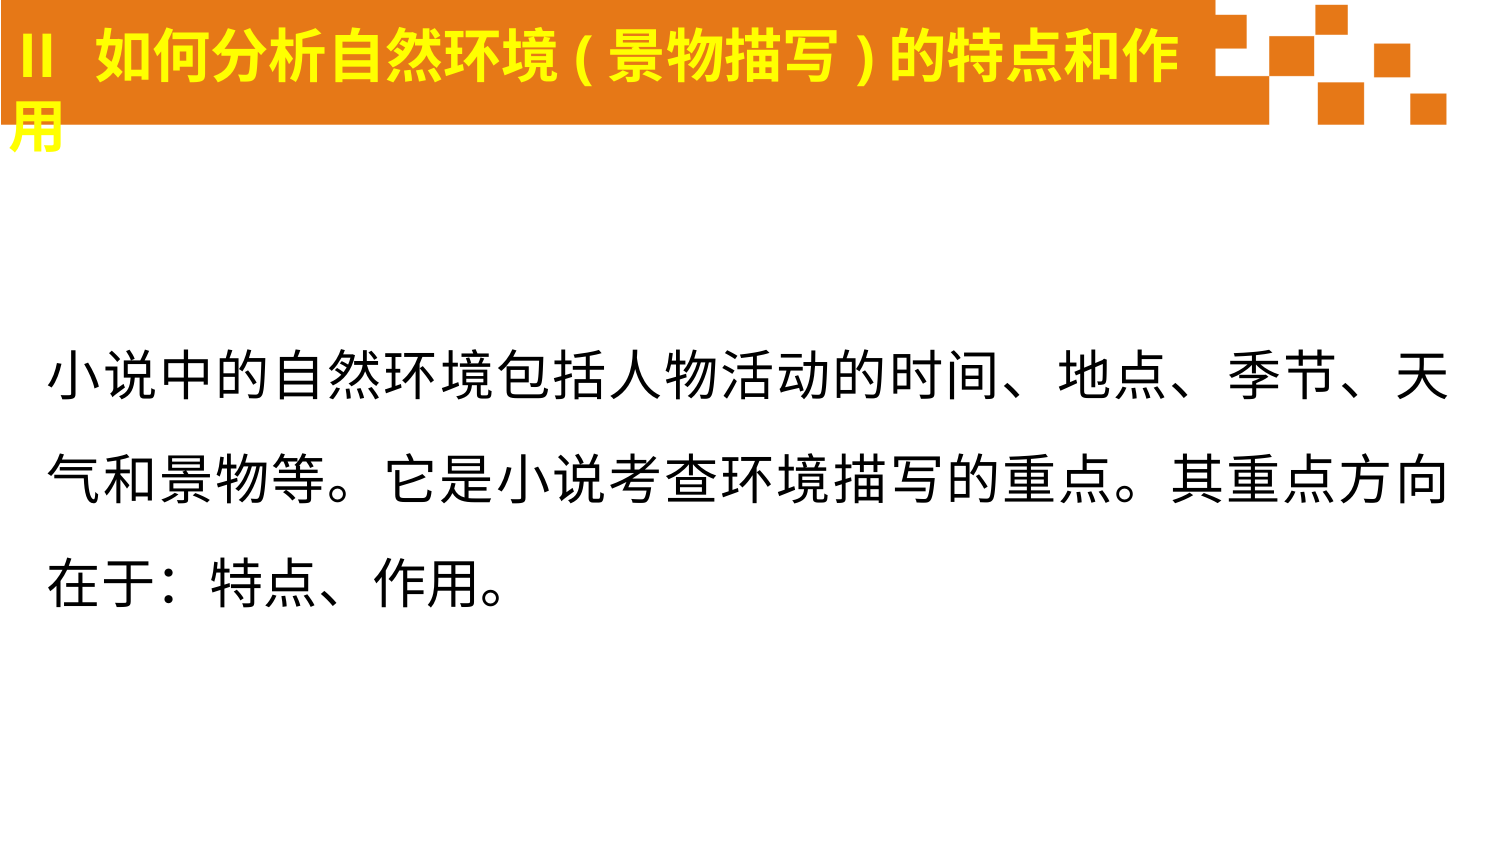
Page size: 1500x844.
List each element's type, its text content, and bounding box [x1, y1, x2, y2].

text_box 小说中的自然环境包括人物活动的时间、地点、季节、天气和景物等。它是小说考查环境描写的重点。其重点方向在于：特点、作用。 [32, 294, 1465, 622]
text_box Ⅱ 如何分析自然环境(景物描写)的特点和作用 [0, 12, 1243, 167]
picture [1, 0, 1499, 843]
